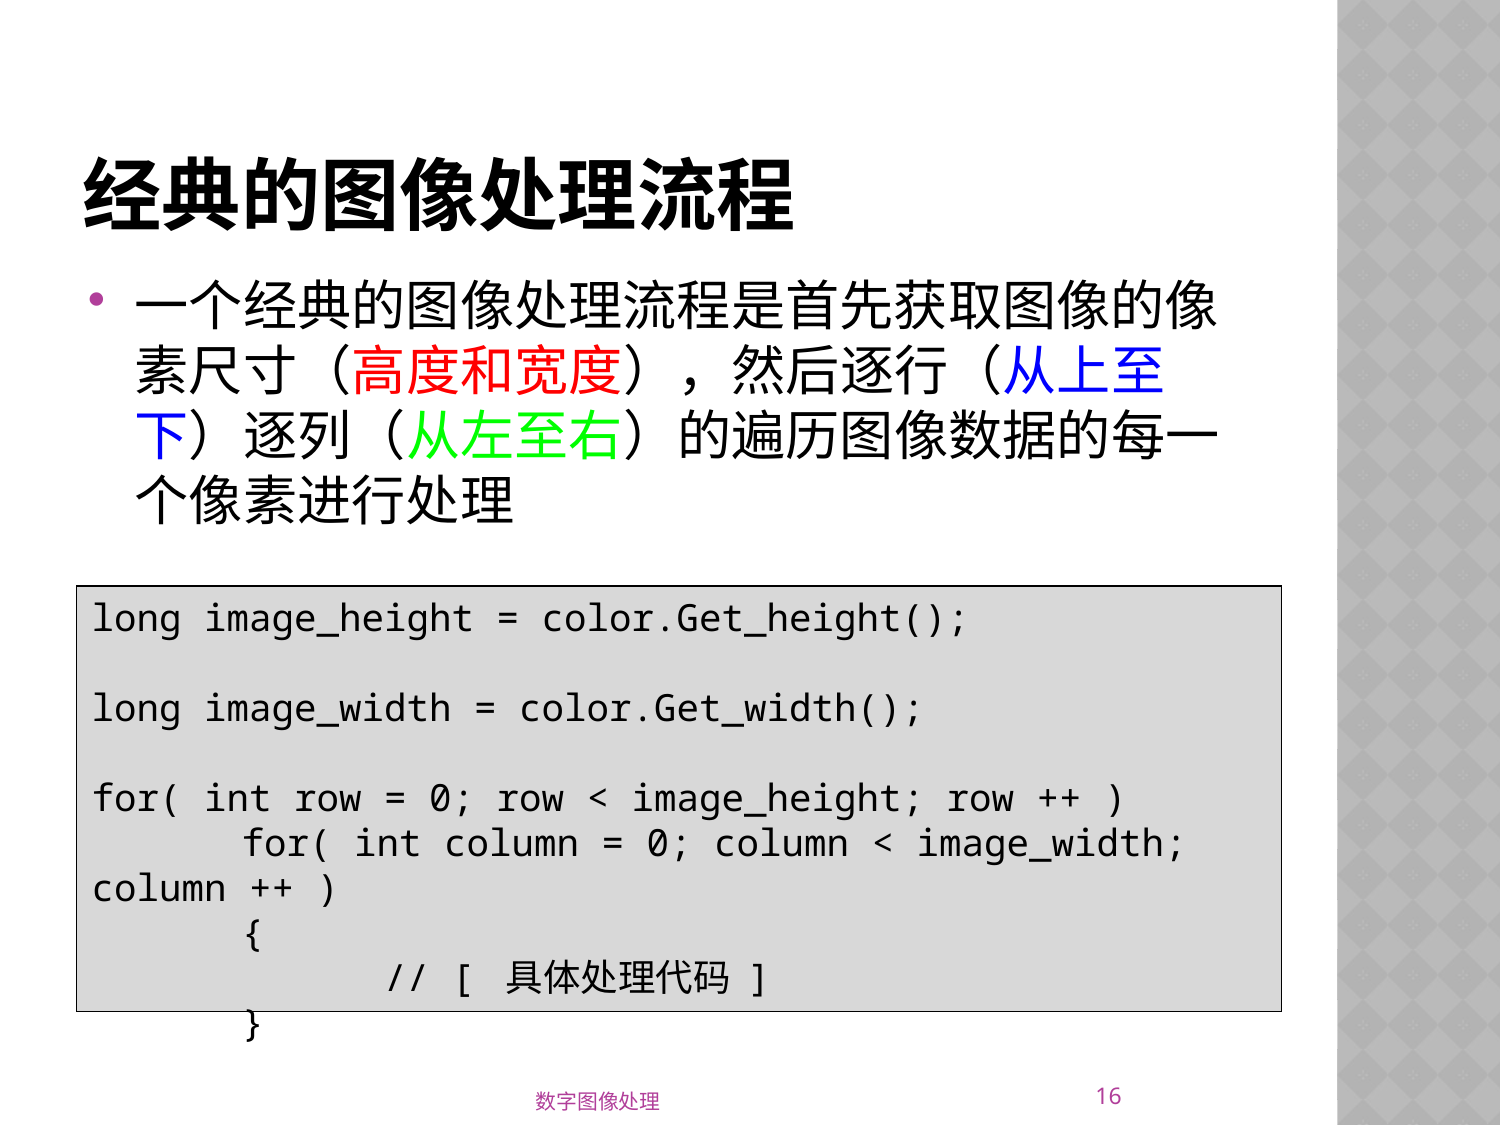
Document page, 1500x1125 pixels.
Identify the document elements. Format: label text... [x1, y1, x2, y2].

text_box long image_height = color.Get_height(); long image_width = color.Get_width(); for( int row = 0; row < image_height; row ++ ) for( int column = 0; column < image_width; column ++ ) { // [ 具体处理代码 ] } [76, 586, 1282, 1012]
title 经典的图像处理流程 [75, 52, 1263, 240]
footer 数字图像处理 [75, 1075, 675, 1114]
slide_number 16 [1025, 1075, 1122, 1113]
list 一个经典的图像处理流程是首先获取图像的像素尺寸（高度和宽度），然后逐行（从上至下）逐列（从左至右）的遍历图像数据的每一个像素进行处理 [75, 264, 1263, 1059]
